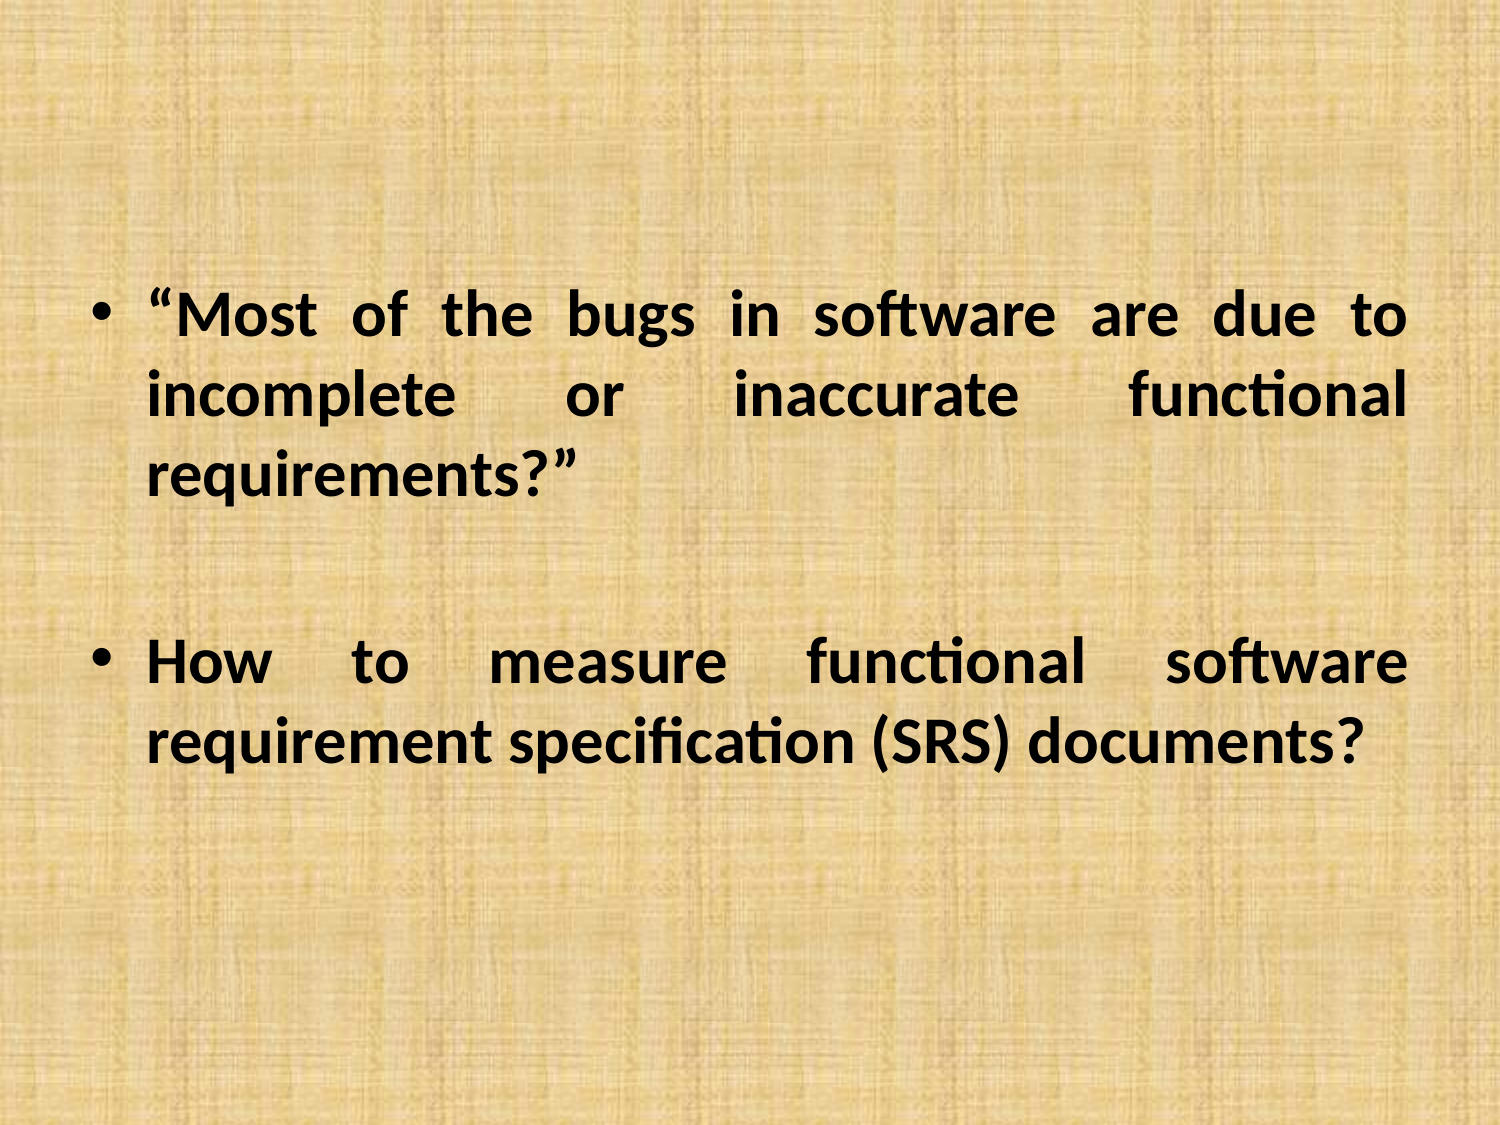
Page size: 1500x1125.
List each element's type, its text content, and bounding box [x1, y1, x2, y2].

picture [0, 0, 1500, 1125]
list “Most of the bugs in software are due to incomplete or inaccurate functional requirements?” How to measure functional software requirement specification (SRS) documents? [75, 262, 1425, 1005]
